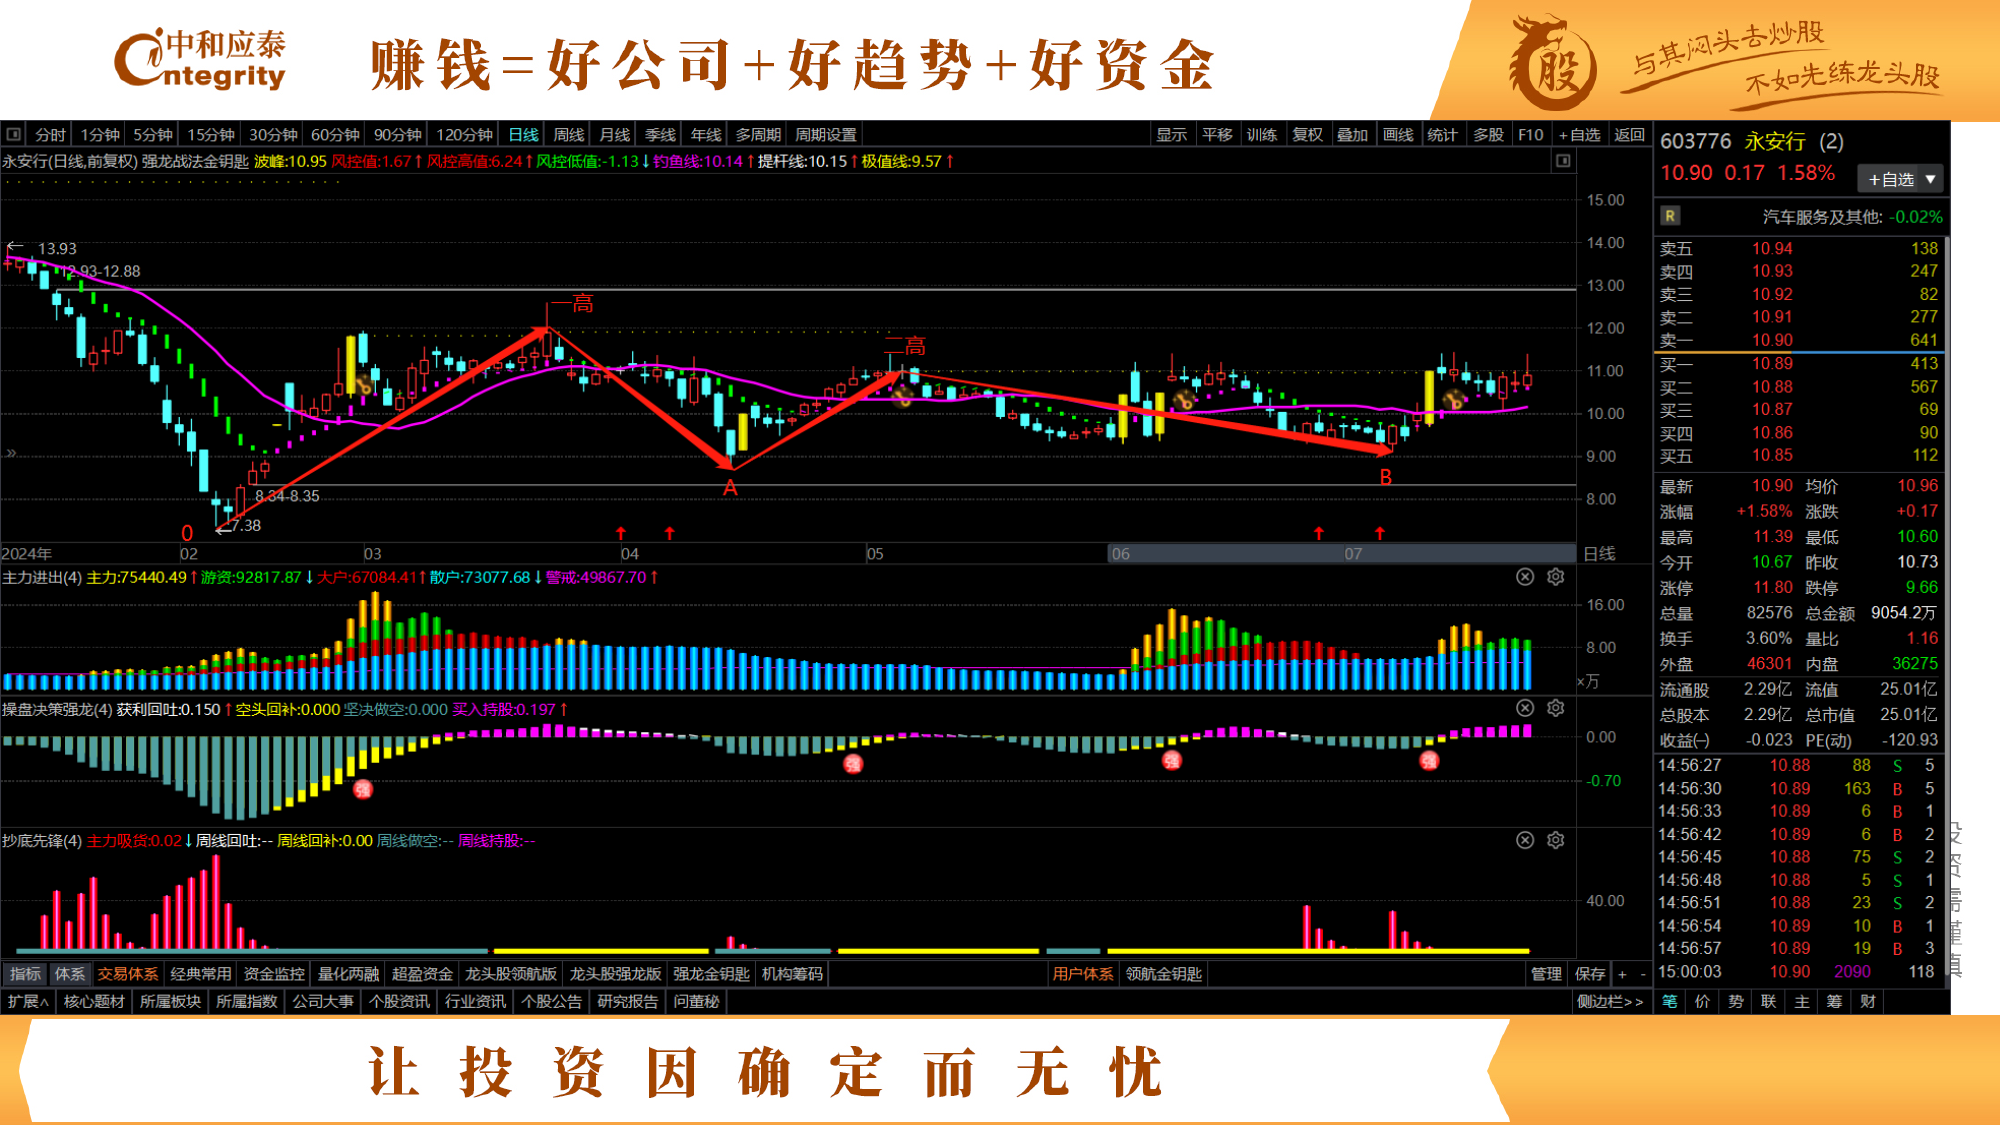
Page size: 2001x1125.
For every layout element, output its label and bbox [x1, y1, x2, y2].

picture [0, 0, 2000, 1125]
list [0, 120, 1951, 1015]
